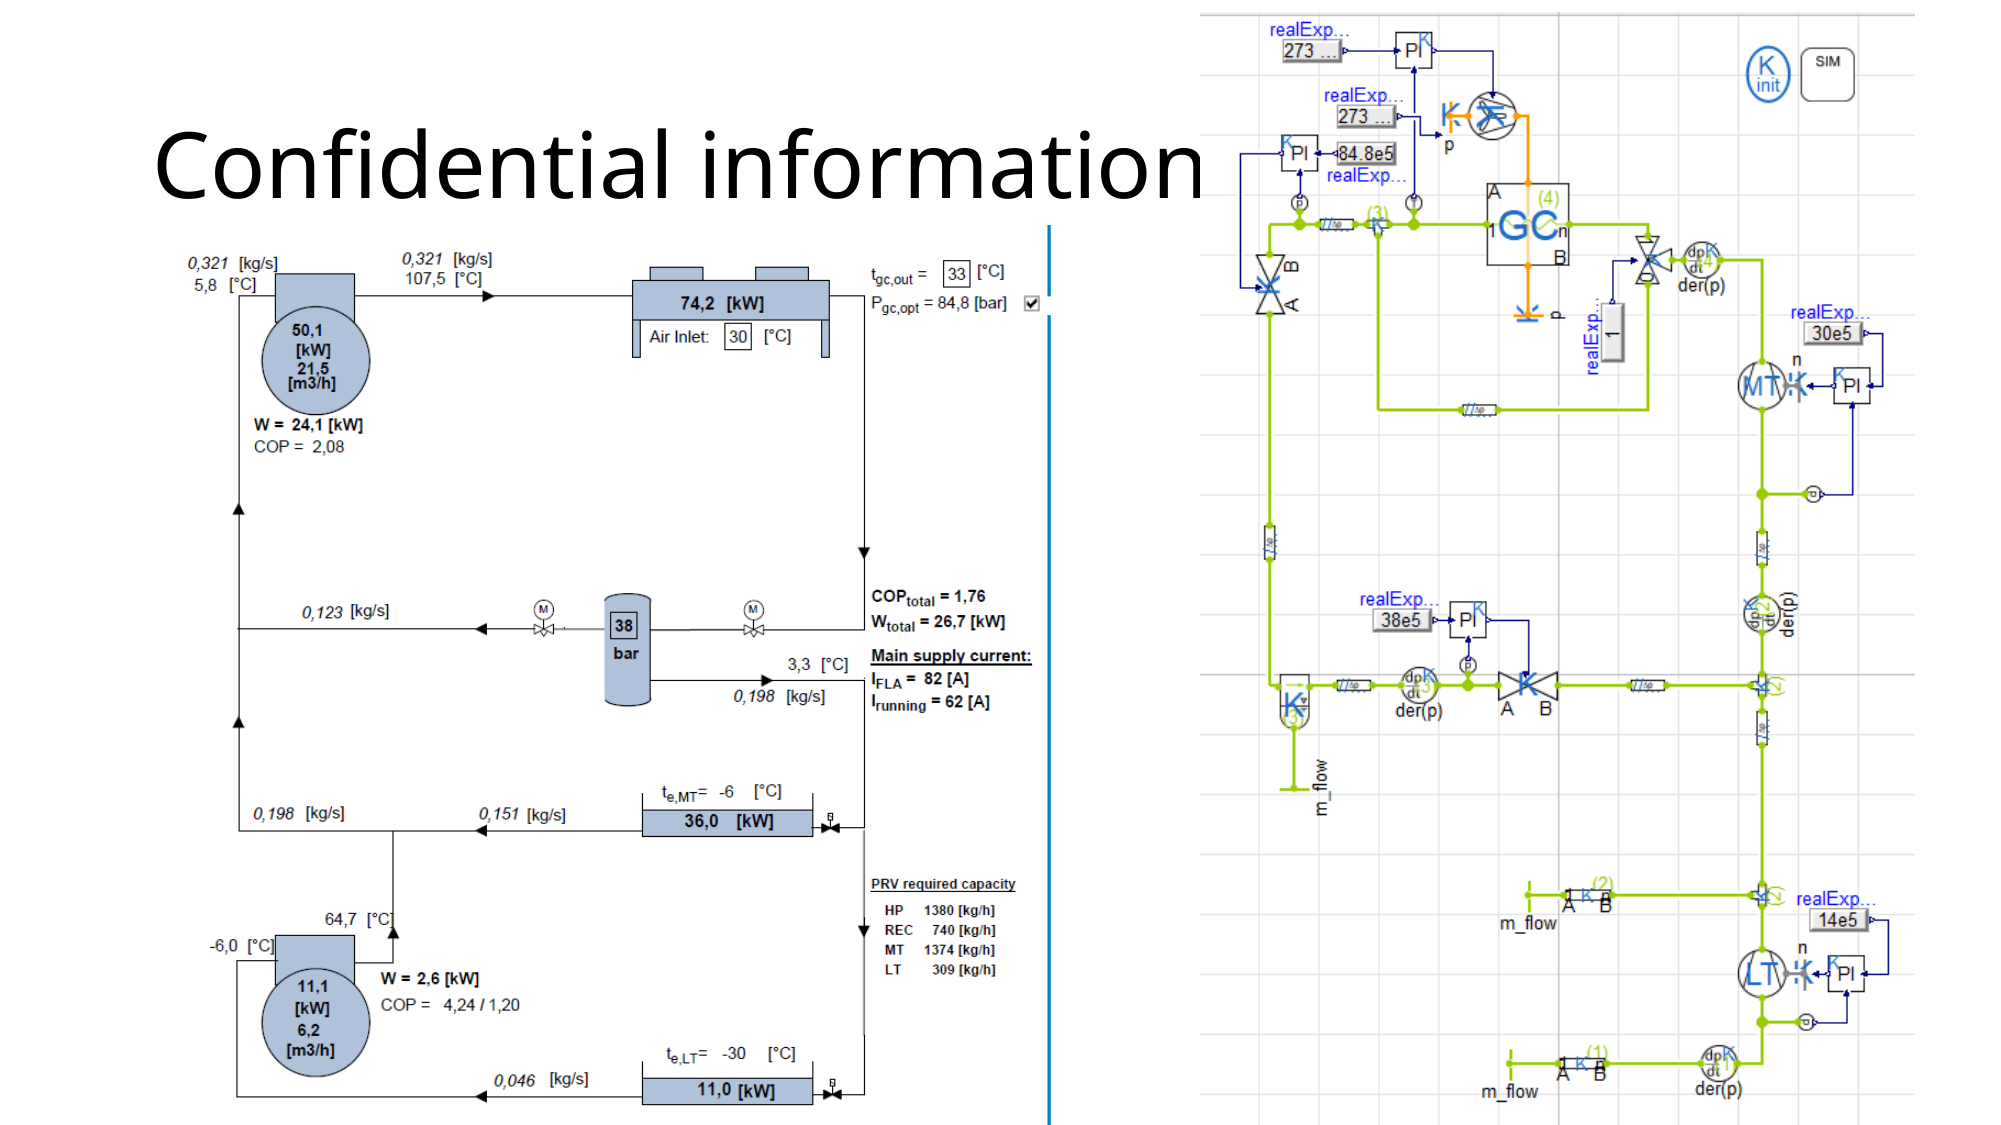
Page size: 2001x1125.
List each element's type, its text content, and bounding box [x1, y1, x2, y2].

picture [1200, 12, 1915, 1125]
picture [165, 225, 1053, 1125]
title Confidential information [137, 59, 1200, 278]
